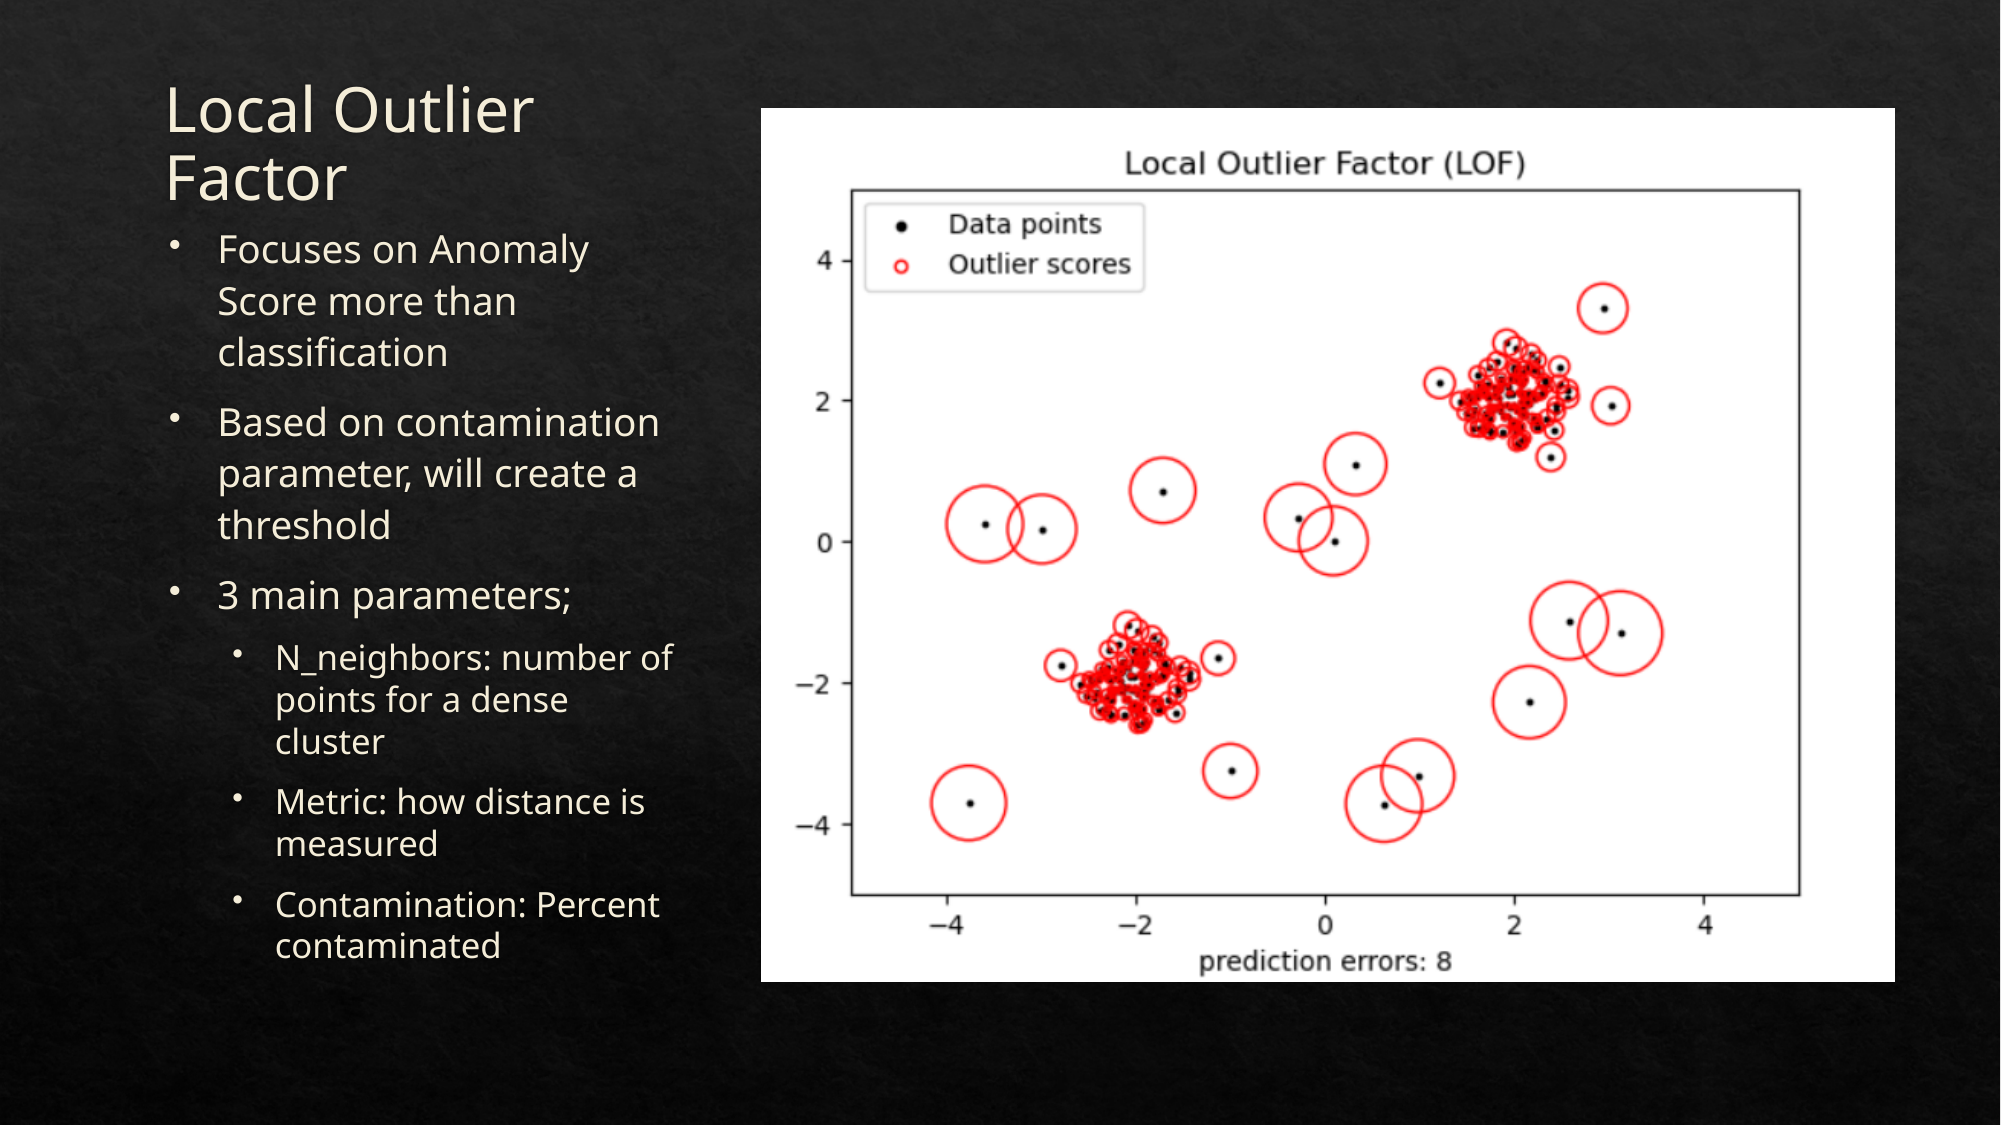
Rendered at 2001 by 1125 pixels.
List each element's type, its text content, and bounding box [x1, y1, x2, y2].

title Local Outlier Factor [149, 33, 705, 215]
list Focuses on Anomaly Score more than classification Based on contamination parameter, will create a threshold 3 main parameters; N_neighbors: number of points for a dense cluster Metric: how distance is measured Contamination: Percent contaminated [149, 213, 701, 982]
picture [760, 108, 1895, 982]
text_box [0, 0, 2000, 1125]
